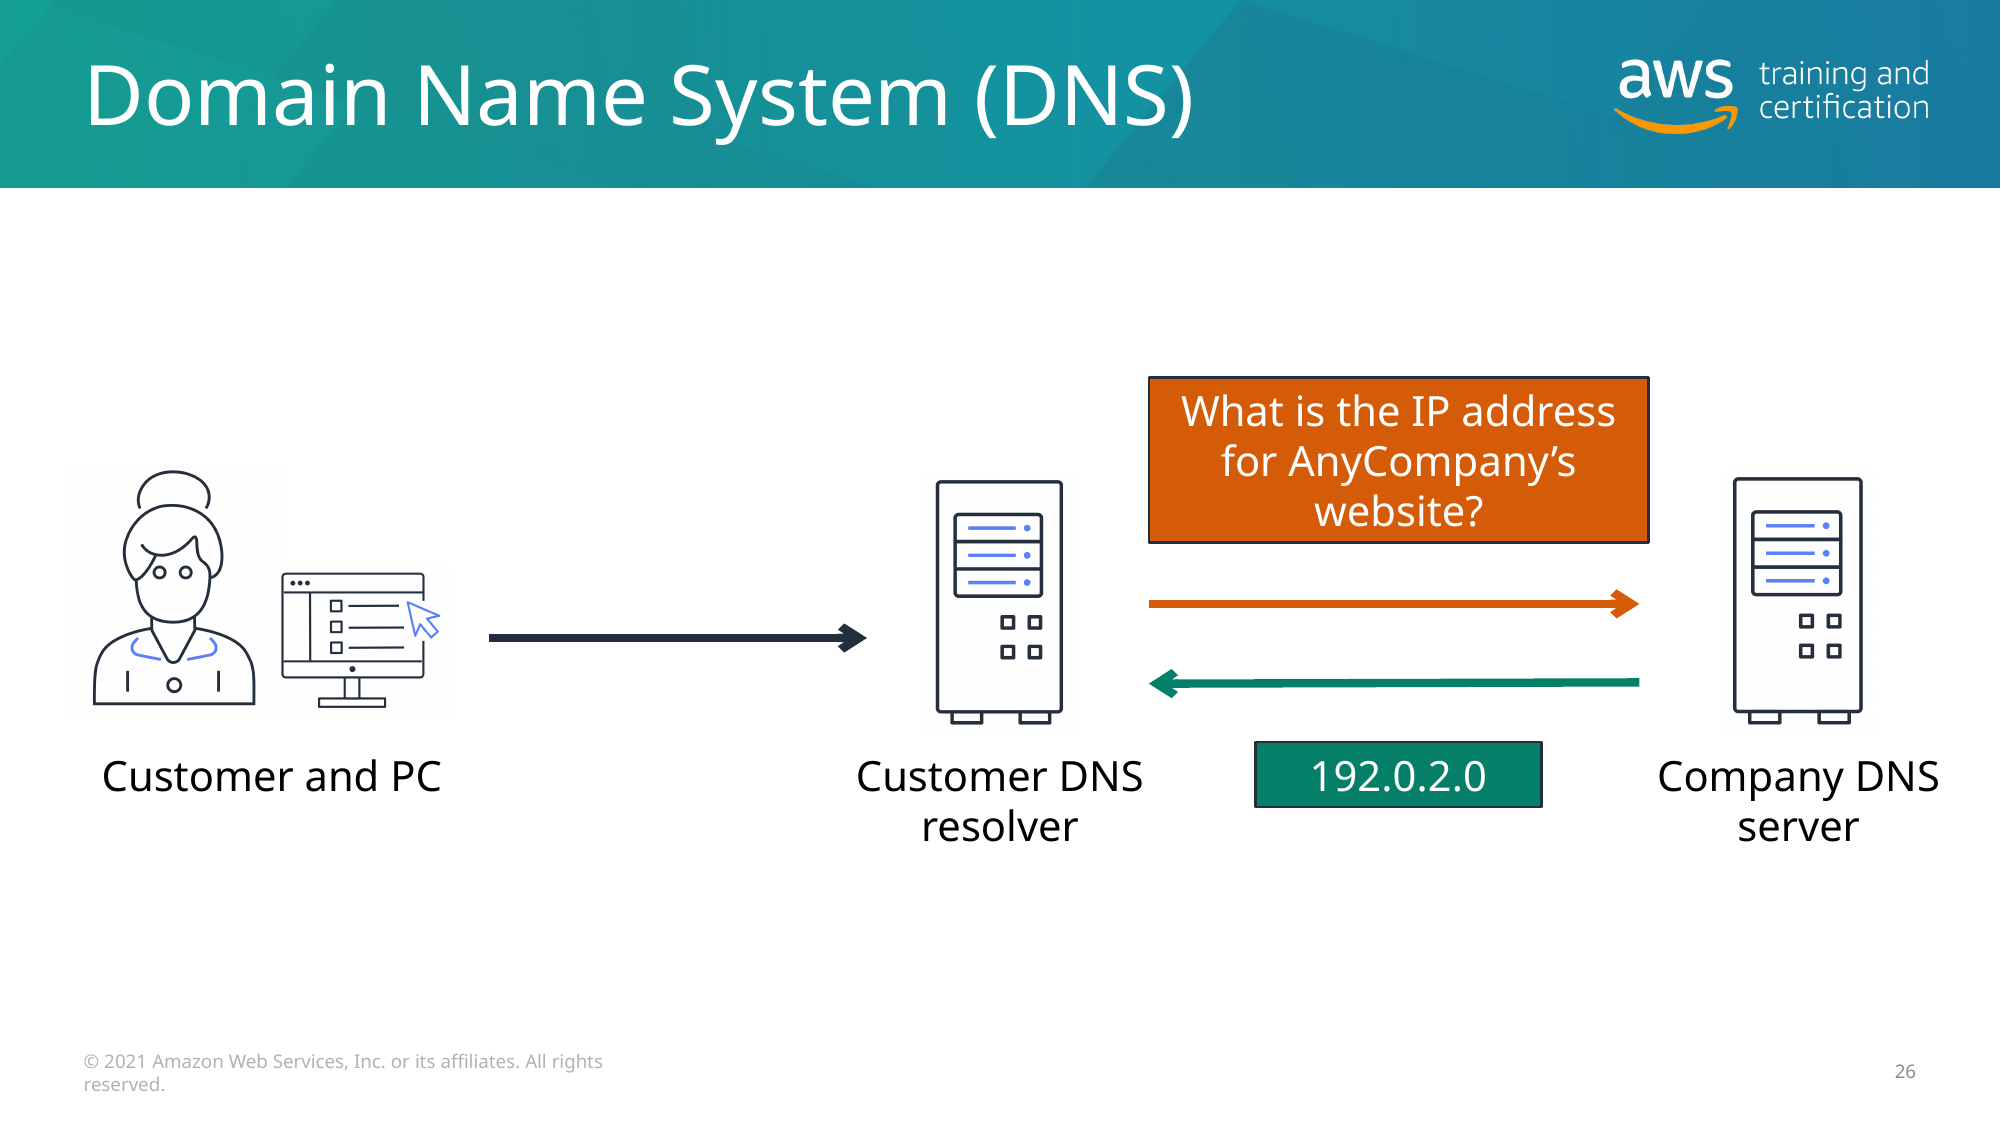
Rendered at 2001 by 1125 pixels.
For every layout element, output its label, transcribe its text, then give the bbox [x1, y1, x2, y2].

text_box 192.0.2.0 [1255, 742, 1542, 807]
picture [1722, 467, 1875, 736]
text_box Company DNS server [1641, 742, 1956, 858]
footer © 2021 Amazon Web Services, Inc. or its affiliates. All rights reserved. [68, 1042, 682, 1103]
picture [68, 464, 451, 720]
text_box Customer DNS resolver [825, 742, 1175, 857]
text_box What is the IP address for AnyCompany’s website? [1148, 377, 1649, 543]
text_box Customer and PC [86, 742, 457, 807]
picture [0, 0, 2000, 188]
title Domain Name System (DNS) [68, 59, 1551, 138]
slide_number 26 [1481, 1042, 1932, 1103]
picture [925, 471, 1075, 736]
